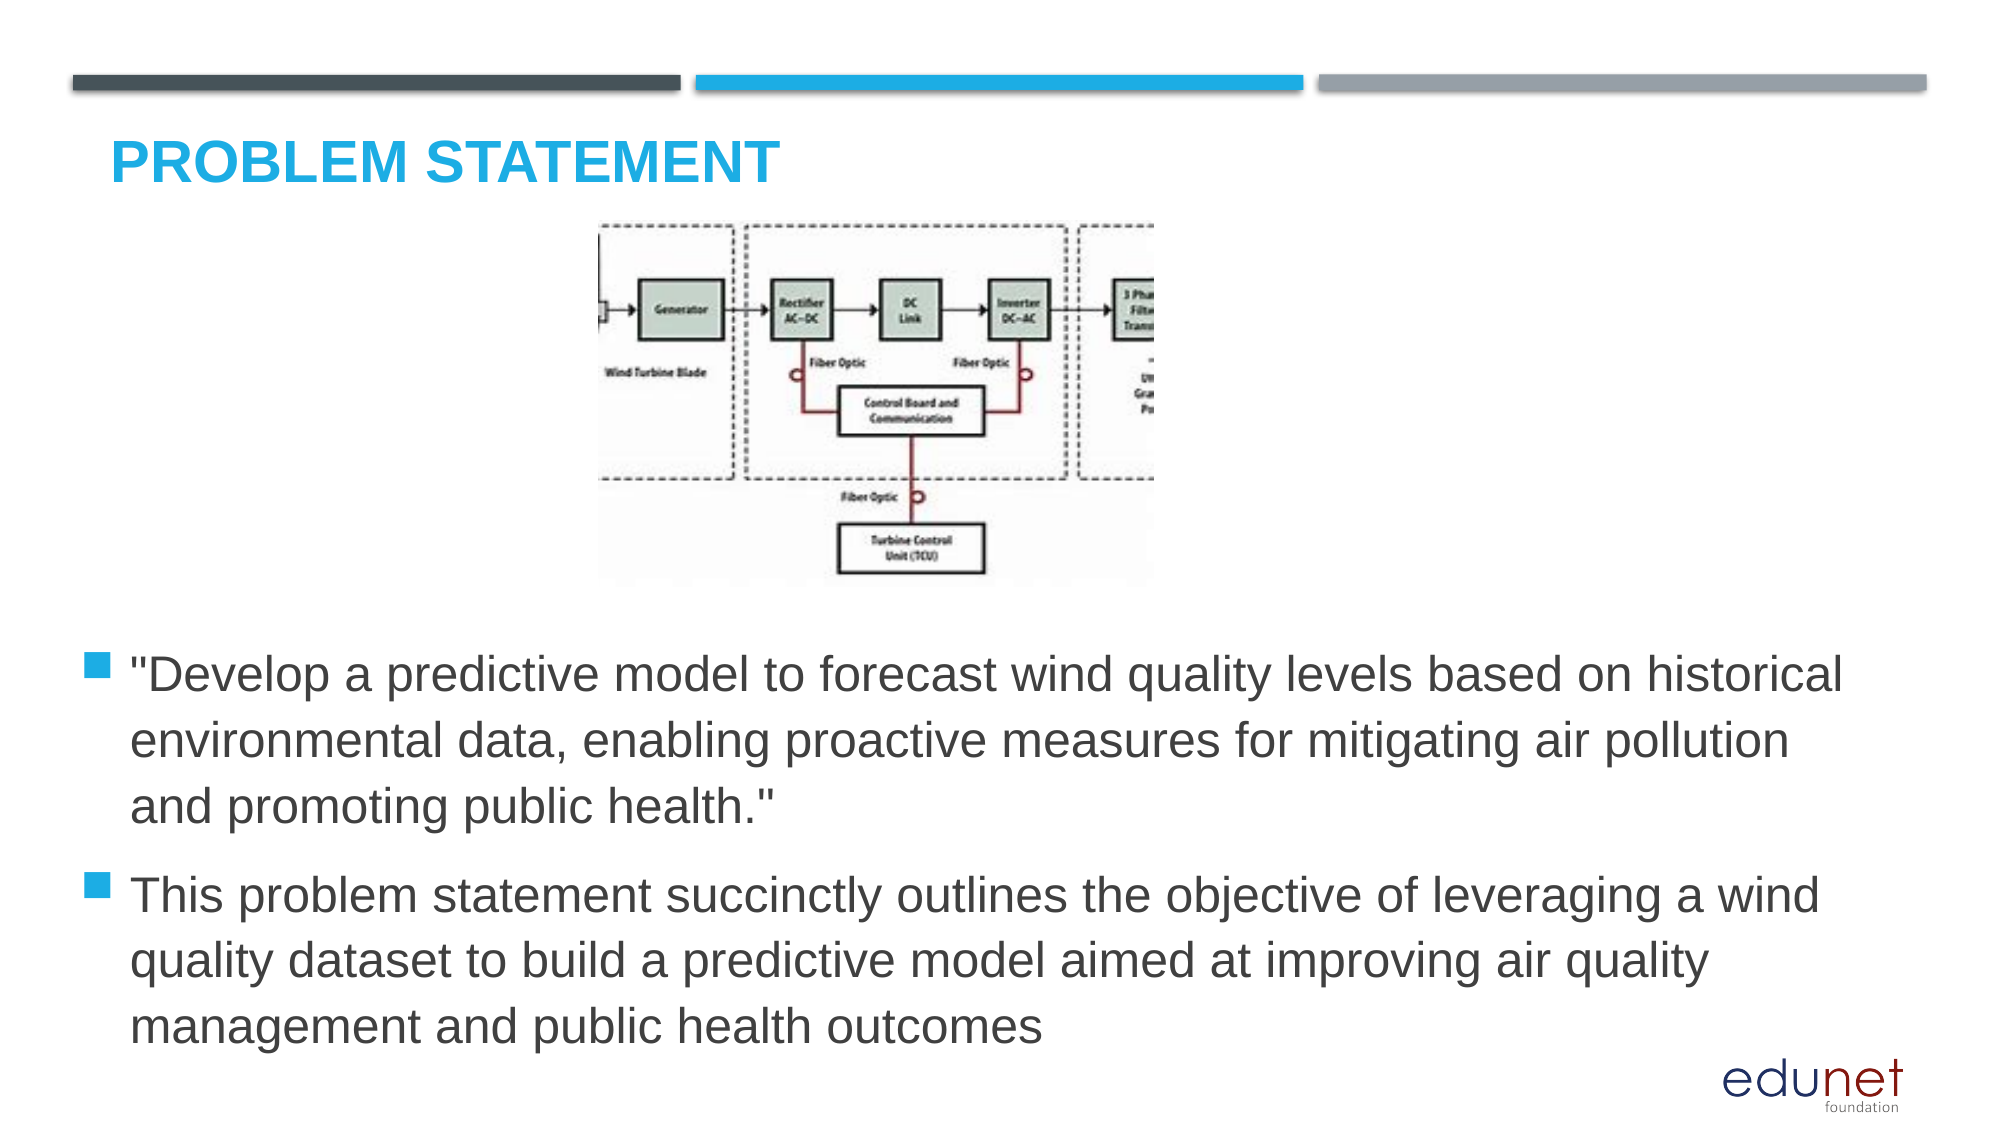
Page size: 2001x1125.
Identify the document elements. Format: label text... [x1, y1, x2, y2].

list "Develop a predictive model to forecast wind quality levels based on historical environmental data, enabling proactive measures for mitigating air pollution and promoting public health." This problem statement succinctly outlines the objective of leveraging a wind quality dataset to build a predictive model aimed at improving air quality management and public health outcomes [64, 525, 1874, 1125]
picture [598, 220, 1155, 587]
title Problem Statement [95, 115, 1905, 203]
picture [1874, 1056, 1905, 1116]
